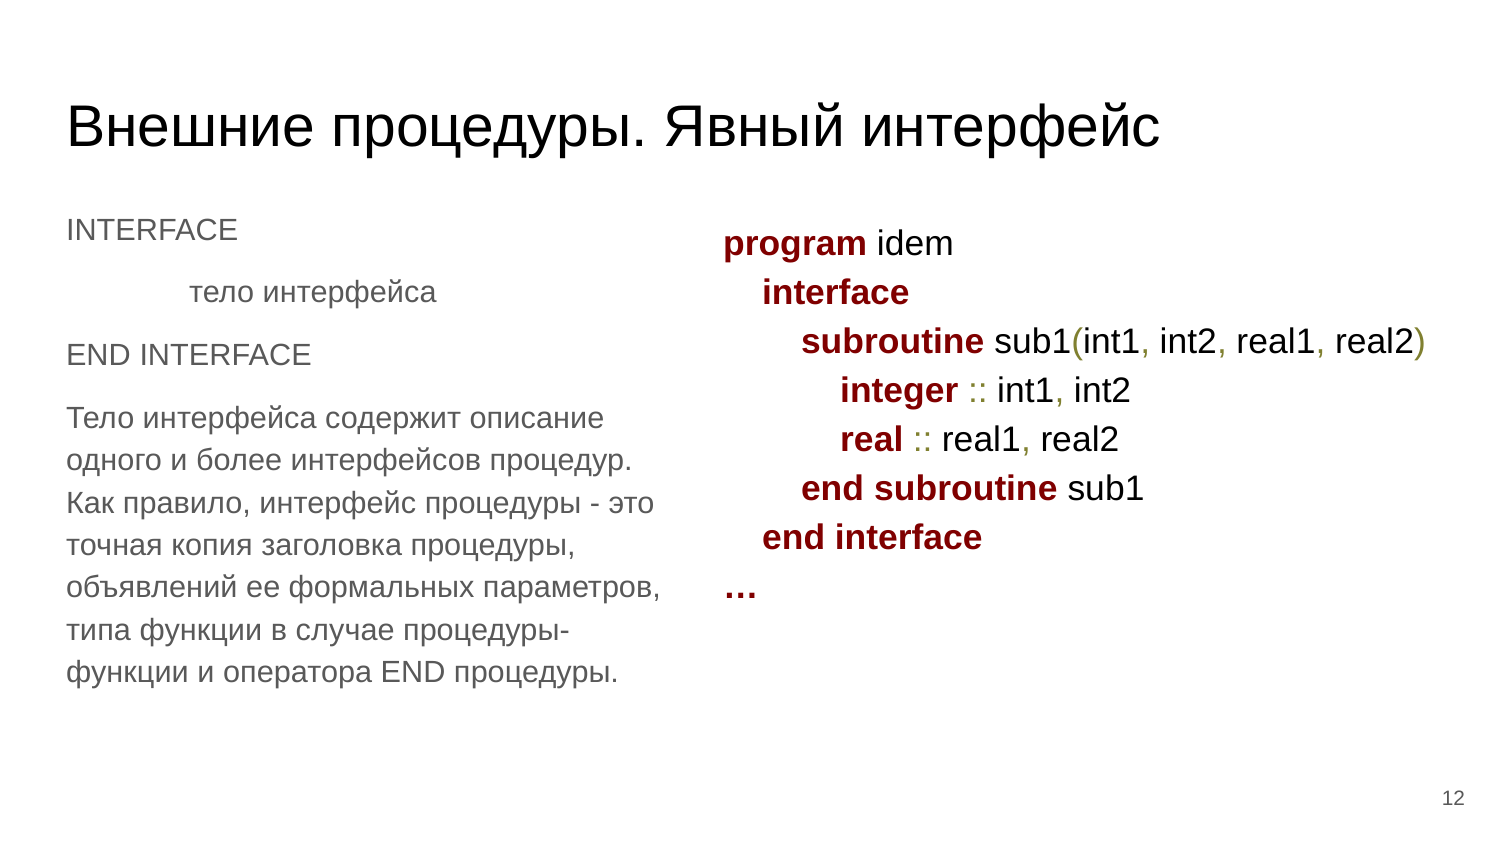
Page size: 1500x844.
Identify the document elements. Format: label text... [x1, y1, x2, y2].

title Внешние процедуры. Явный интерфейс [51, 72, 1449, 167]
list INTERFACE тело интерфейса END INTERFACE Тело интерфейса содержит описание одного и более интерфейсов процедур. Как правило, интерфейс процедуры - это точная копия заголовка процедуры, объявлений ее формальных параметров, типа функции в случае процедуры-функции и оператора END процедуры. [51, 189, 681, 750]
list program idem interface subroutine sub1(int1, int2, real1, real2) integer :: int1, int2 real :: real1, real2 end subroutine sub1 end interface … [708, 199, 1449, 760]
slide_number ‹#› [1389, 764, 1480, 830]
